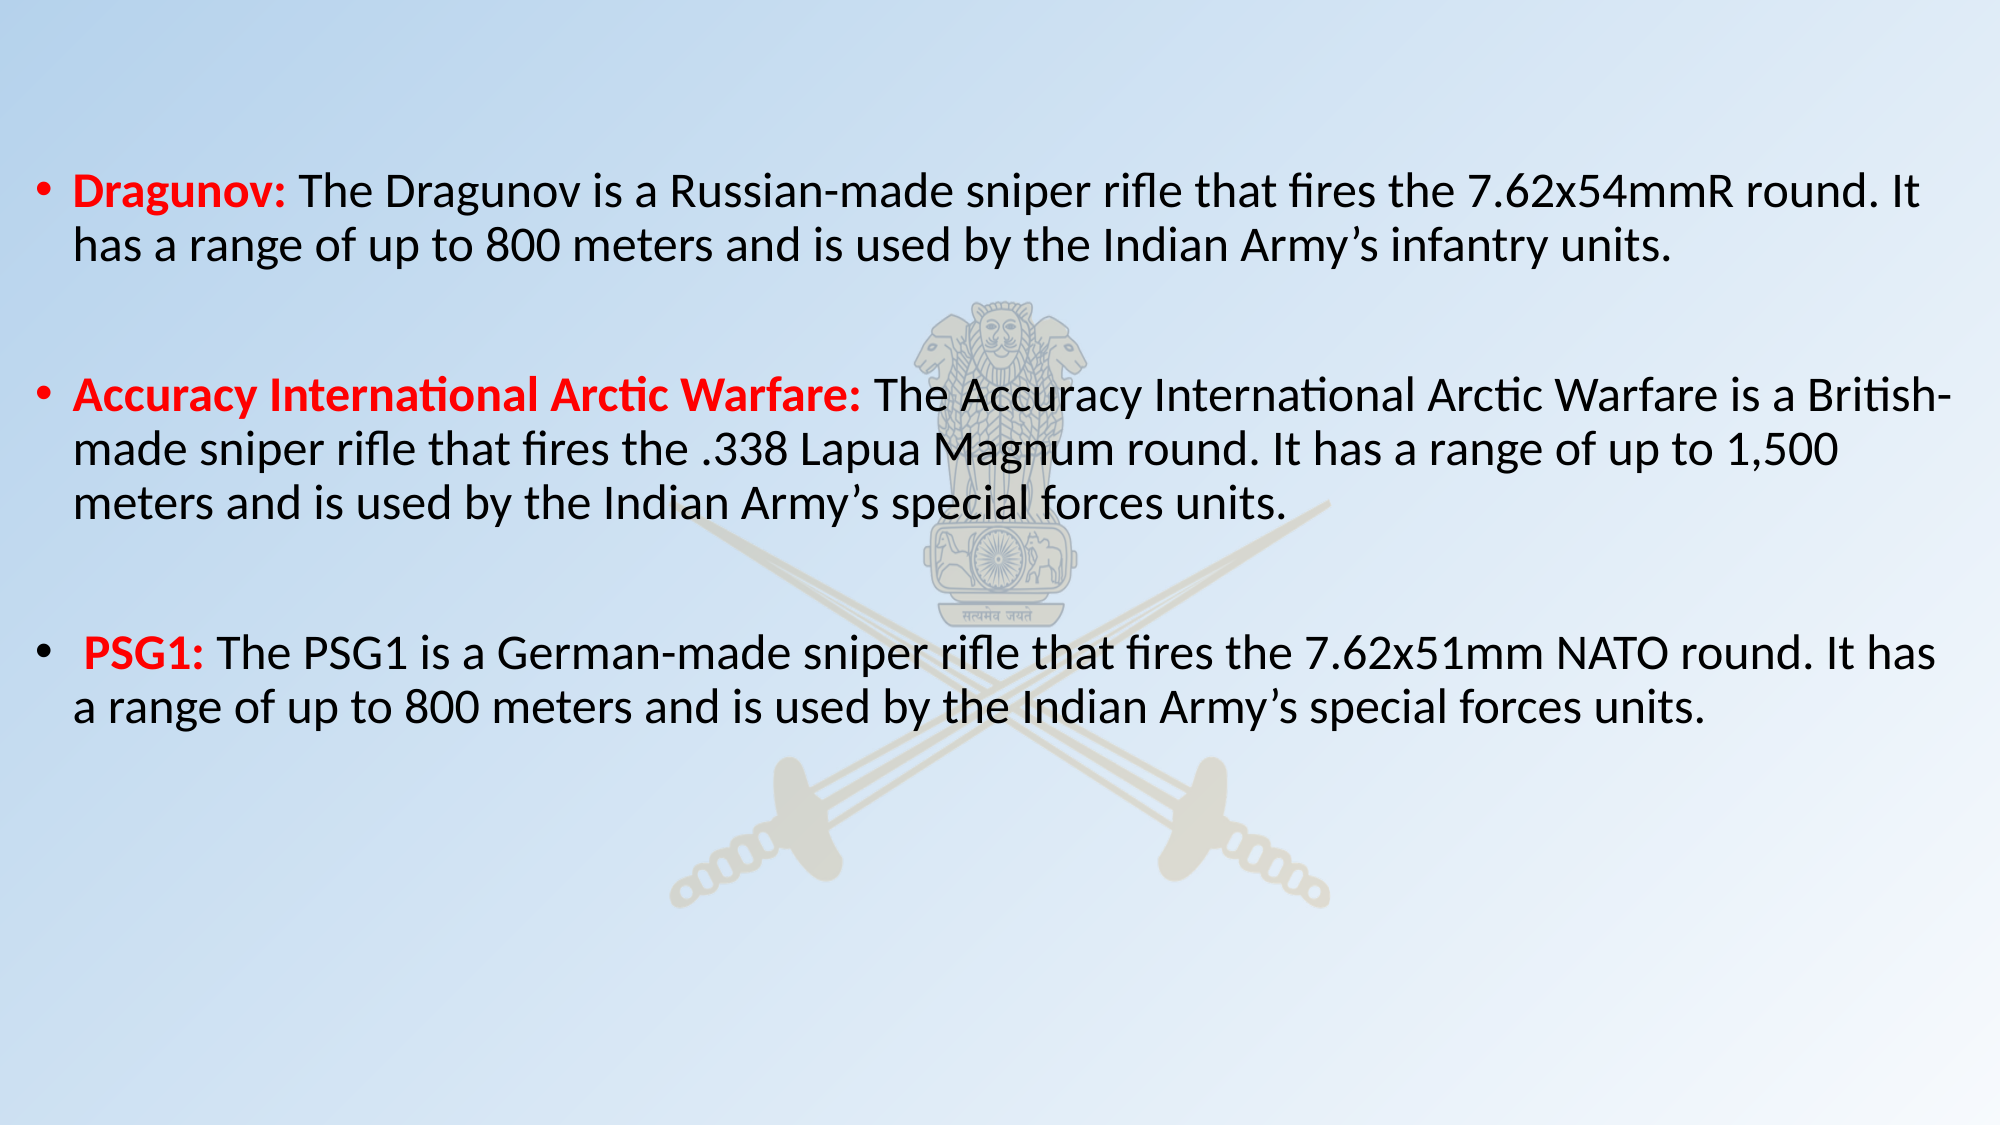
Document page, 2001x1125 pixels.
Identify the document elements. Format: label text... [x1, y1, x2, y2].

list Dragunov: The Dragunov is a Russian-made sniper rifle that fires the 7.62x54mmR round. It has a range of up to 800 meters and is used by the Indian Army’s infantry units. Accuracy International Arctic Warfare: The Accuracy International Arctic Warfare is a British-made sniper rifle that fires the .338 Lapua Magnum round. It has a range of up to 1,500 meters and is used by the Indian Army’s special forces units. PSG1: The PSG1 is a German-made sniper rifle that fires the 7.62x51mm NATO round. It has a range of up to 800 meters and is used by the Indian Army’s special forces units. [20, 157, 1974, 978]
